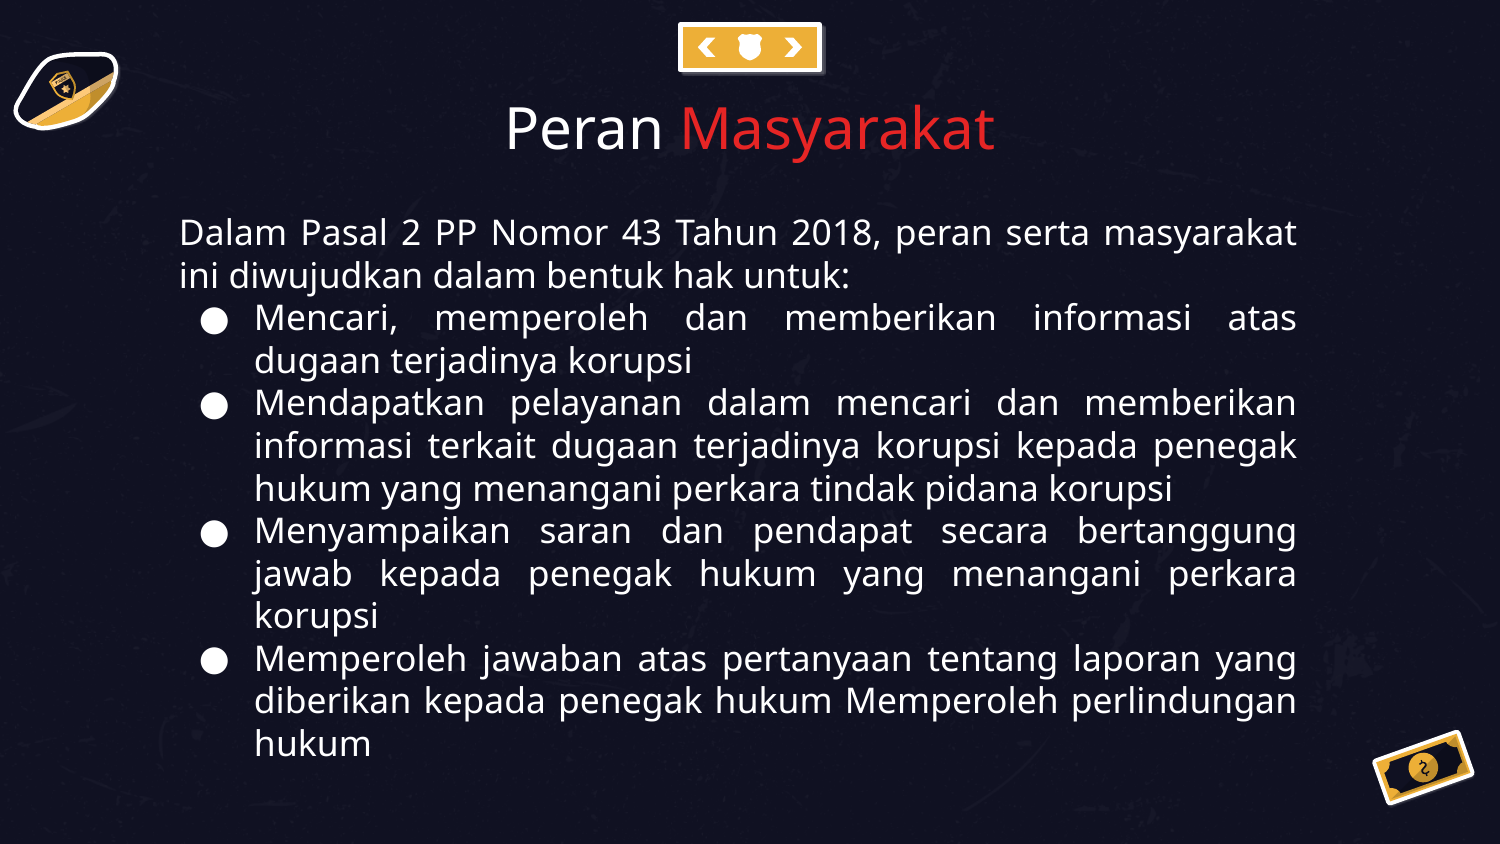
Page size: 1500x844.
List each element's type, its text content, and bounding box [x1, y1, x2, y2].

text_box [680, 24, 820, 70]
text_box Dalam Pasal 2 PP Nomor 43 Tahun 2018, peran serta masyarakat ini diwujudkan dalam bentuk hak untuk: Mencari, memperoleh dan memberikan informasi atas dugaan terjadinya korupsi Mendapatkan pelayanan dalam mencari dan memberikan informasi terkait dugaan terjadinya korupsi kepada penegak hukum yang menangani perkara tindak pidana korupsi Menyampaikan saran dan pendapat secara bertanggung jawab kepada penegak hukum yang menangani perkara korupsi Memperoleh jawaban atas pertanyaan tentang laporan yang diberikan kepada penegak hukum Memperoleh perlindungan hukum [163, 195, 1313, 756]
text_box [737, 34, 763, 61]
text_box [784, 37, 803, 57]
text_box [697, 37, 716, 57]
title Peran Masyarakat [118, 79, 1382, 174]
